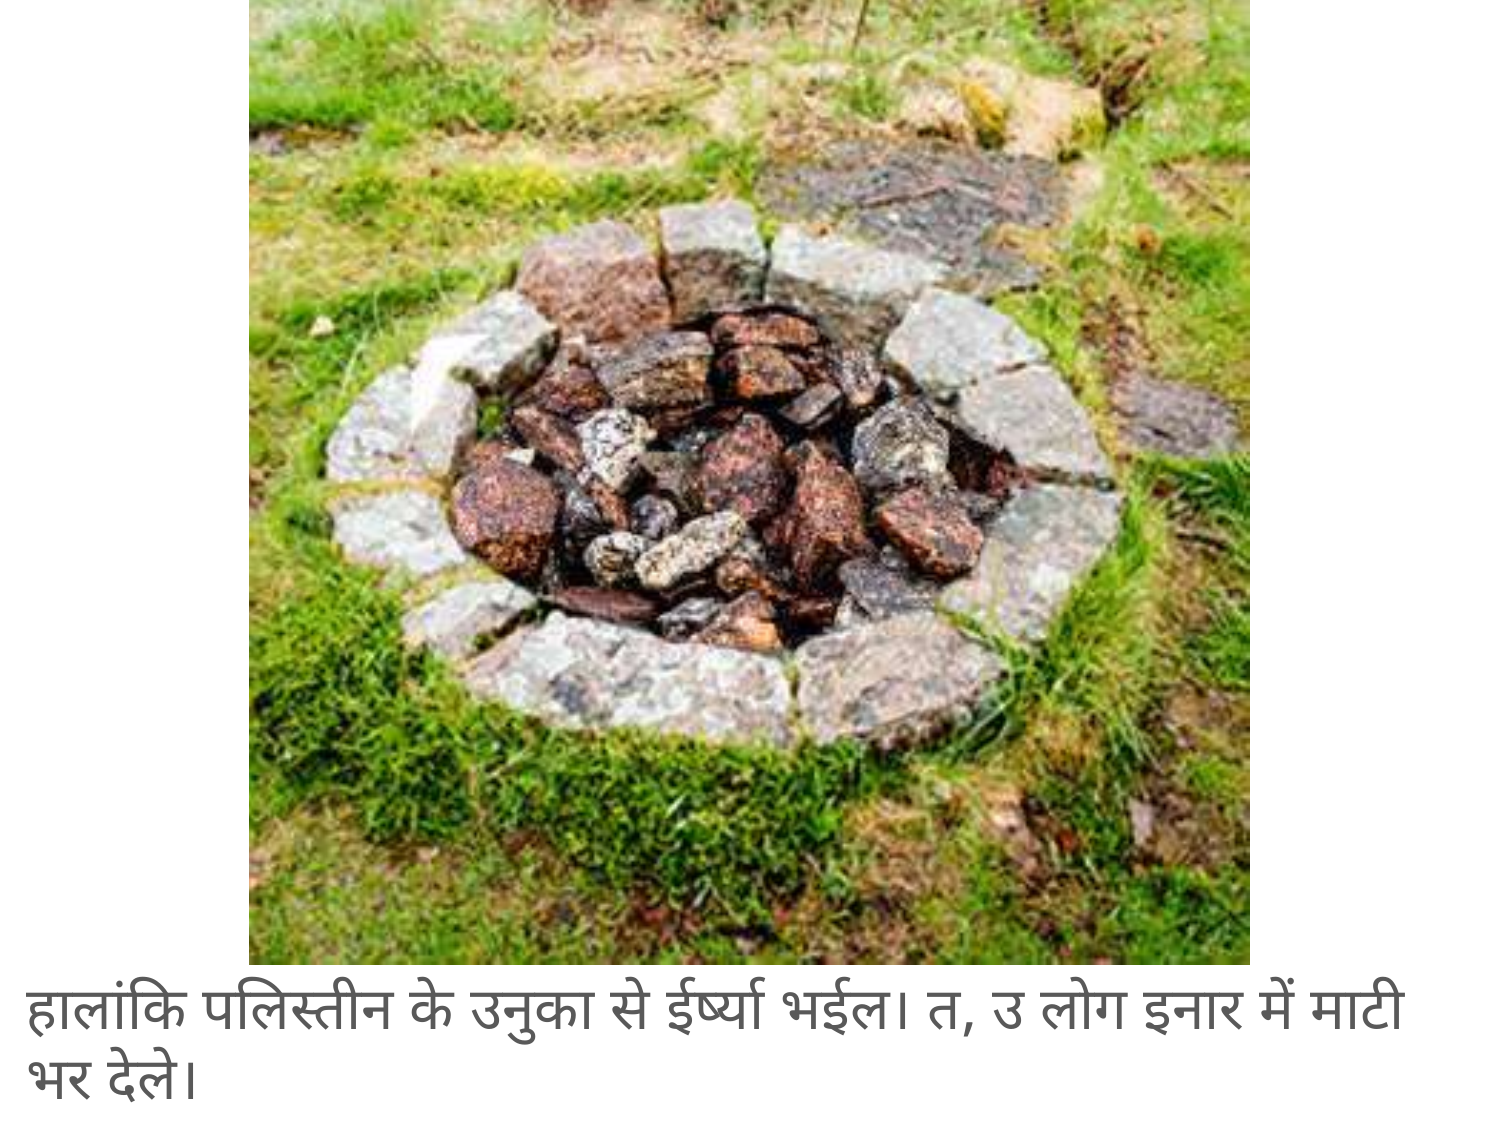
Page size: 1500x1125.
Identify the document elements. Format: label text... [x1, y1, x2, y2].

picture [249, 0, 1251, 965]
text_box हालांकि पलिस्तीन के उनुका से ईर्ष्या भईल। त, उ लोग इनार में माटी भर देले। [11, 964, 1498, 1119]
